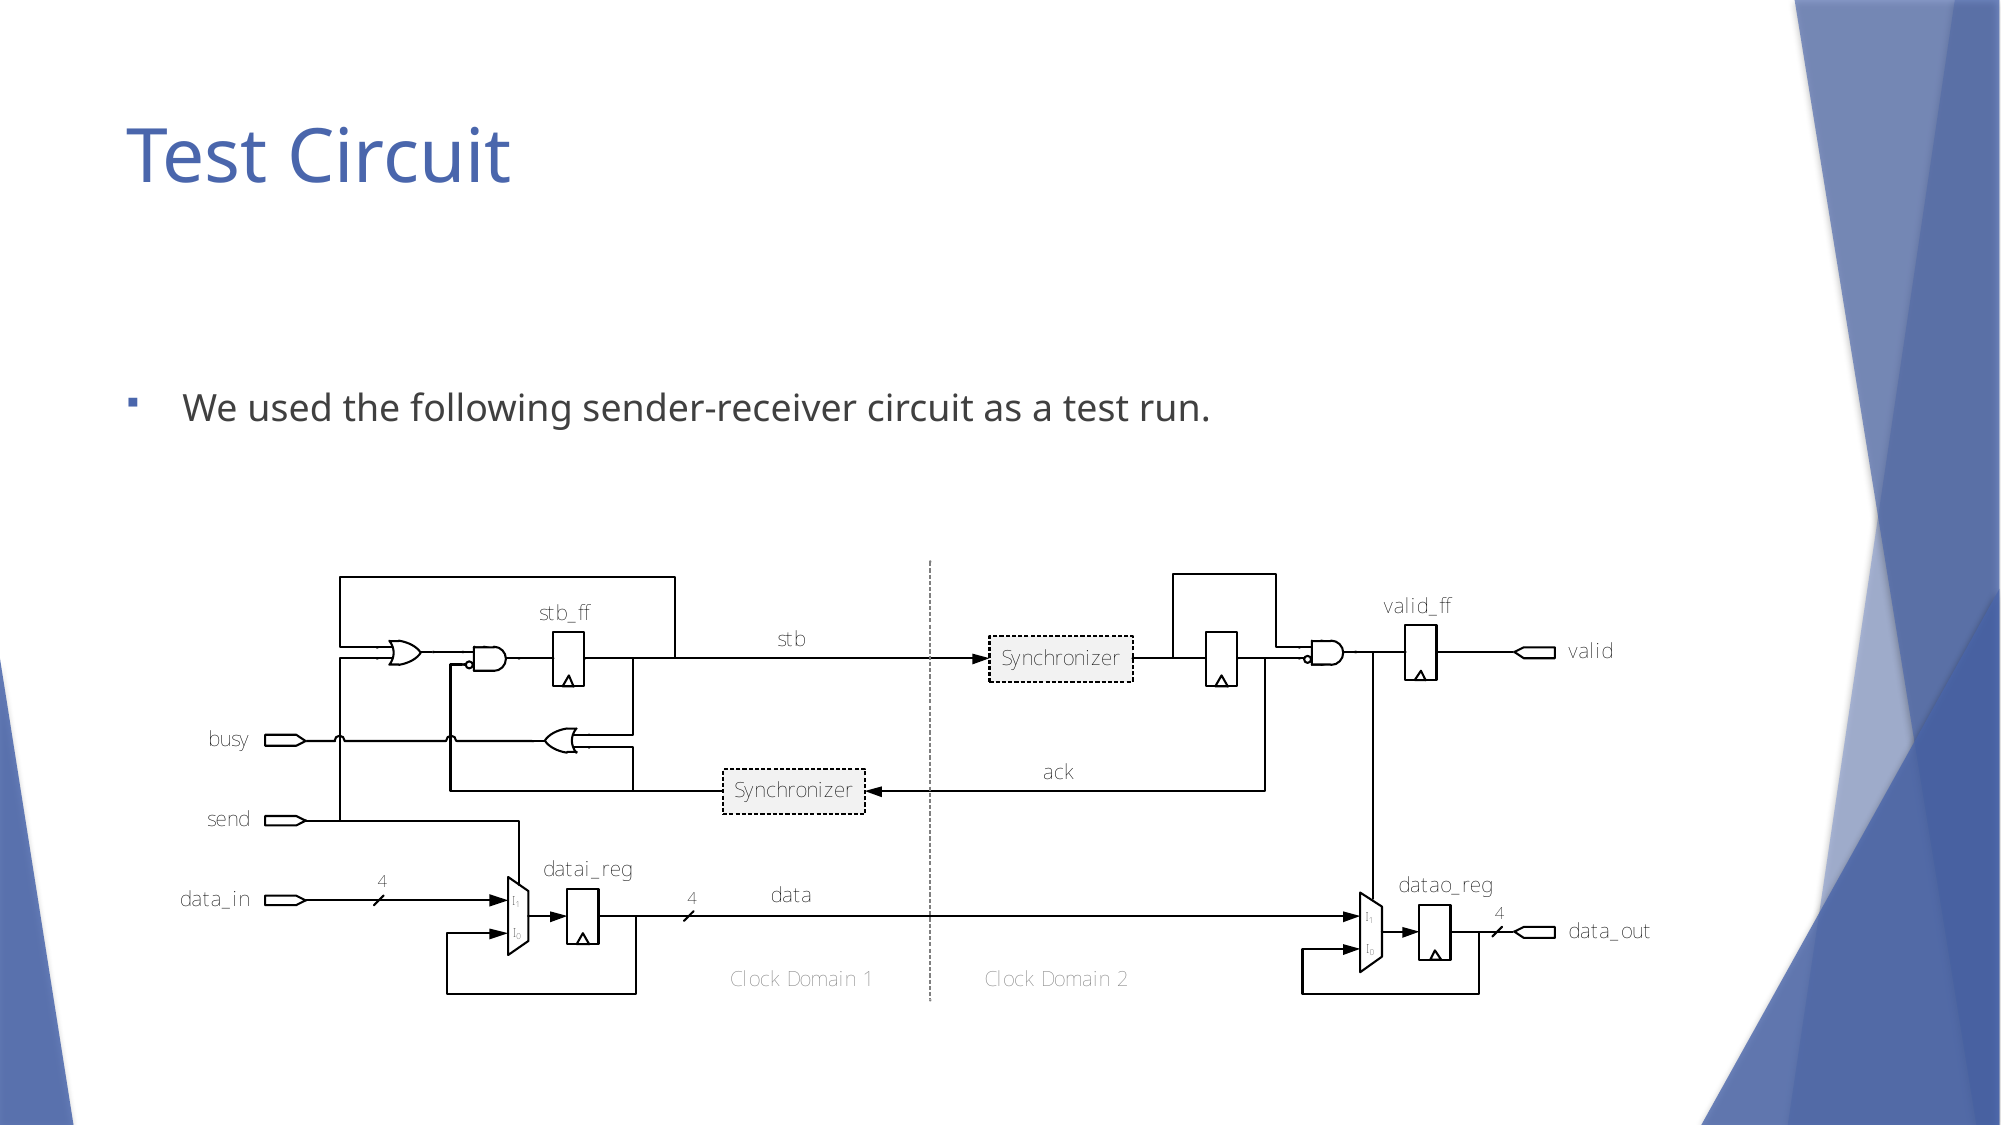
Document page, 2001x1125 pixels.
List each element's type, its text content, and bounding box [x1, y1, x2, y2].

list We used the following sender-receiver circuit as a test run. [111, 354, 1721, 992]
picture [177, 557, 1655, 1004]
title Test Circuit [111, 99, 1721, 317]
